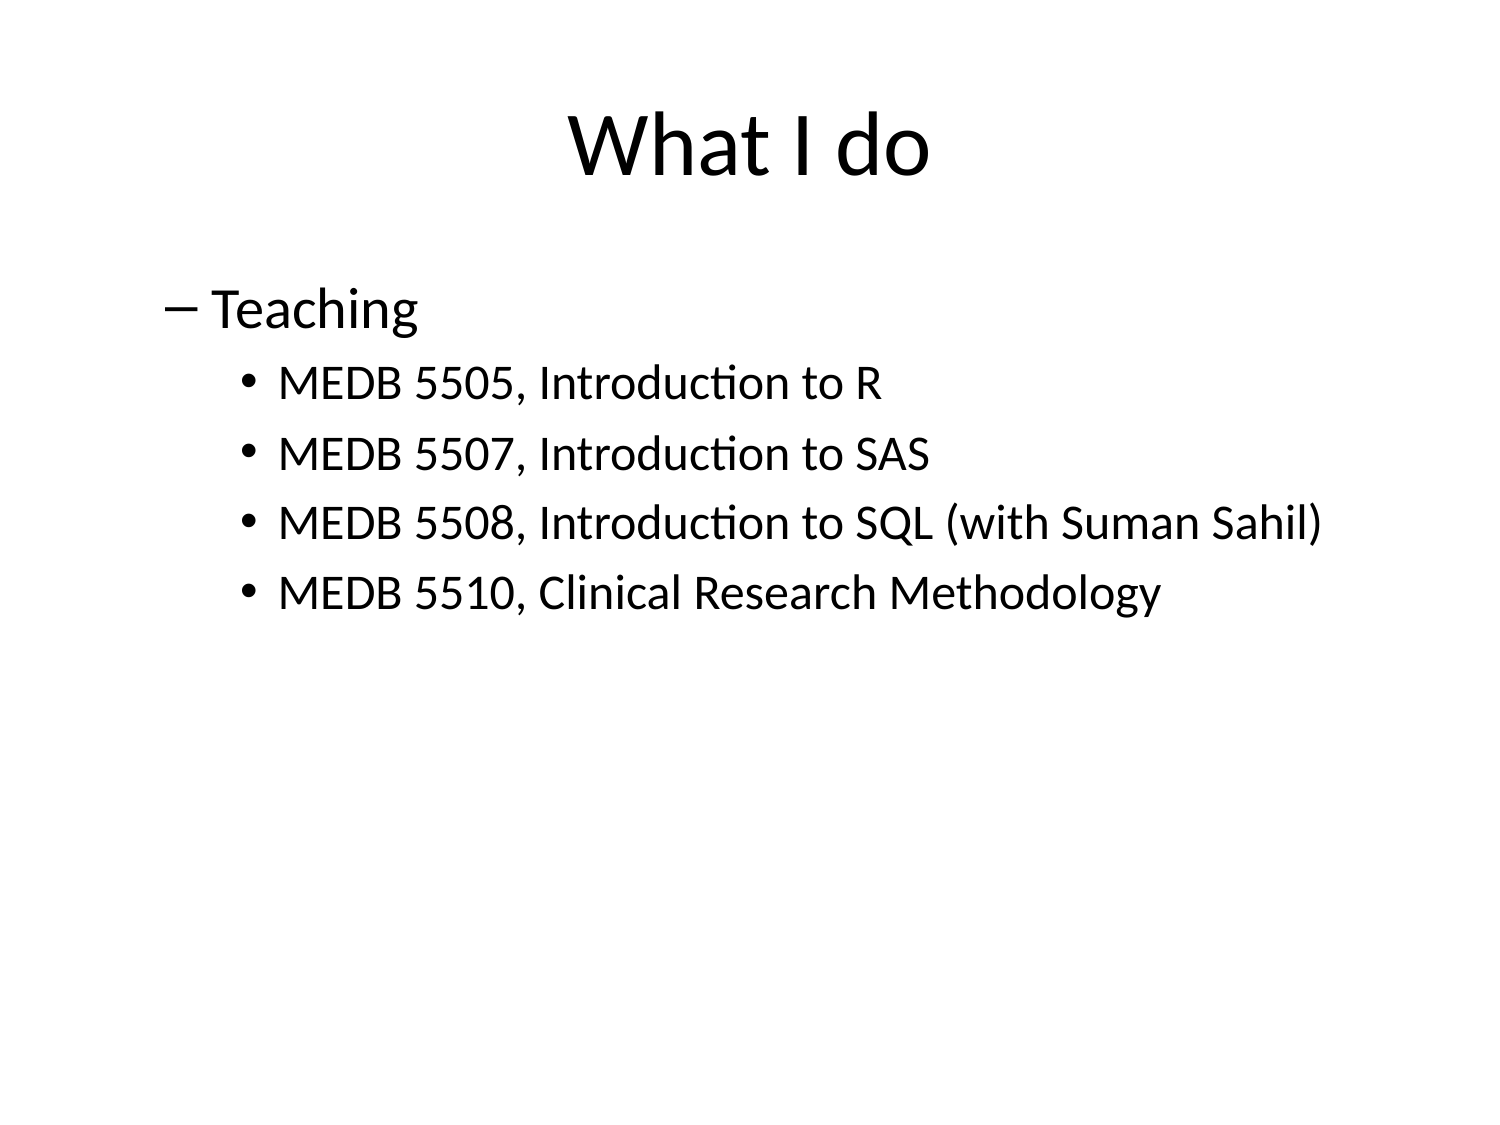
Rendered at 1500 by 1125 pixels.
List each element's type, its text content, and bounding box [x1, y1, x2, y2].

title What I do [75, 45, 1425, 233]
list Teaching MEDB 5505, Introduction to R MEDB 5507, Introduction to SAS MEDB 5508, Introduction to SQL (with Suman Sahil) MEDB 5510, Clinical Research Methodology [75, 262, 1425, 1005]
